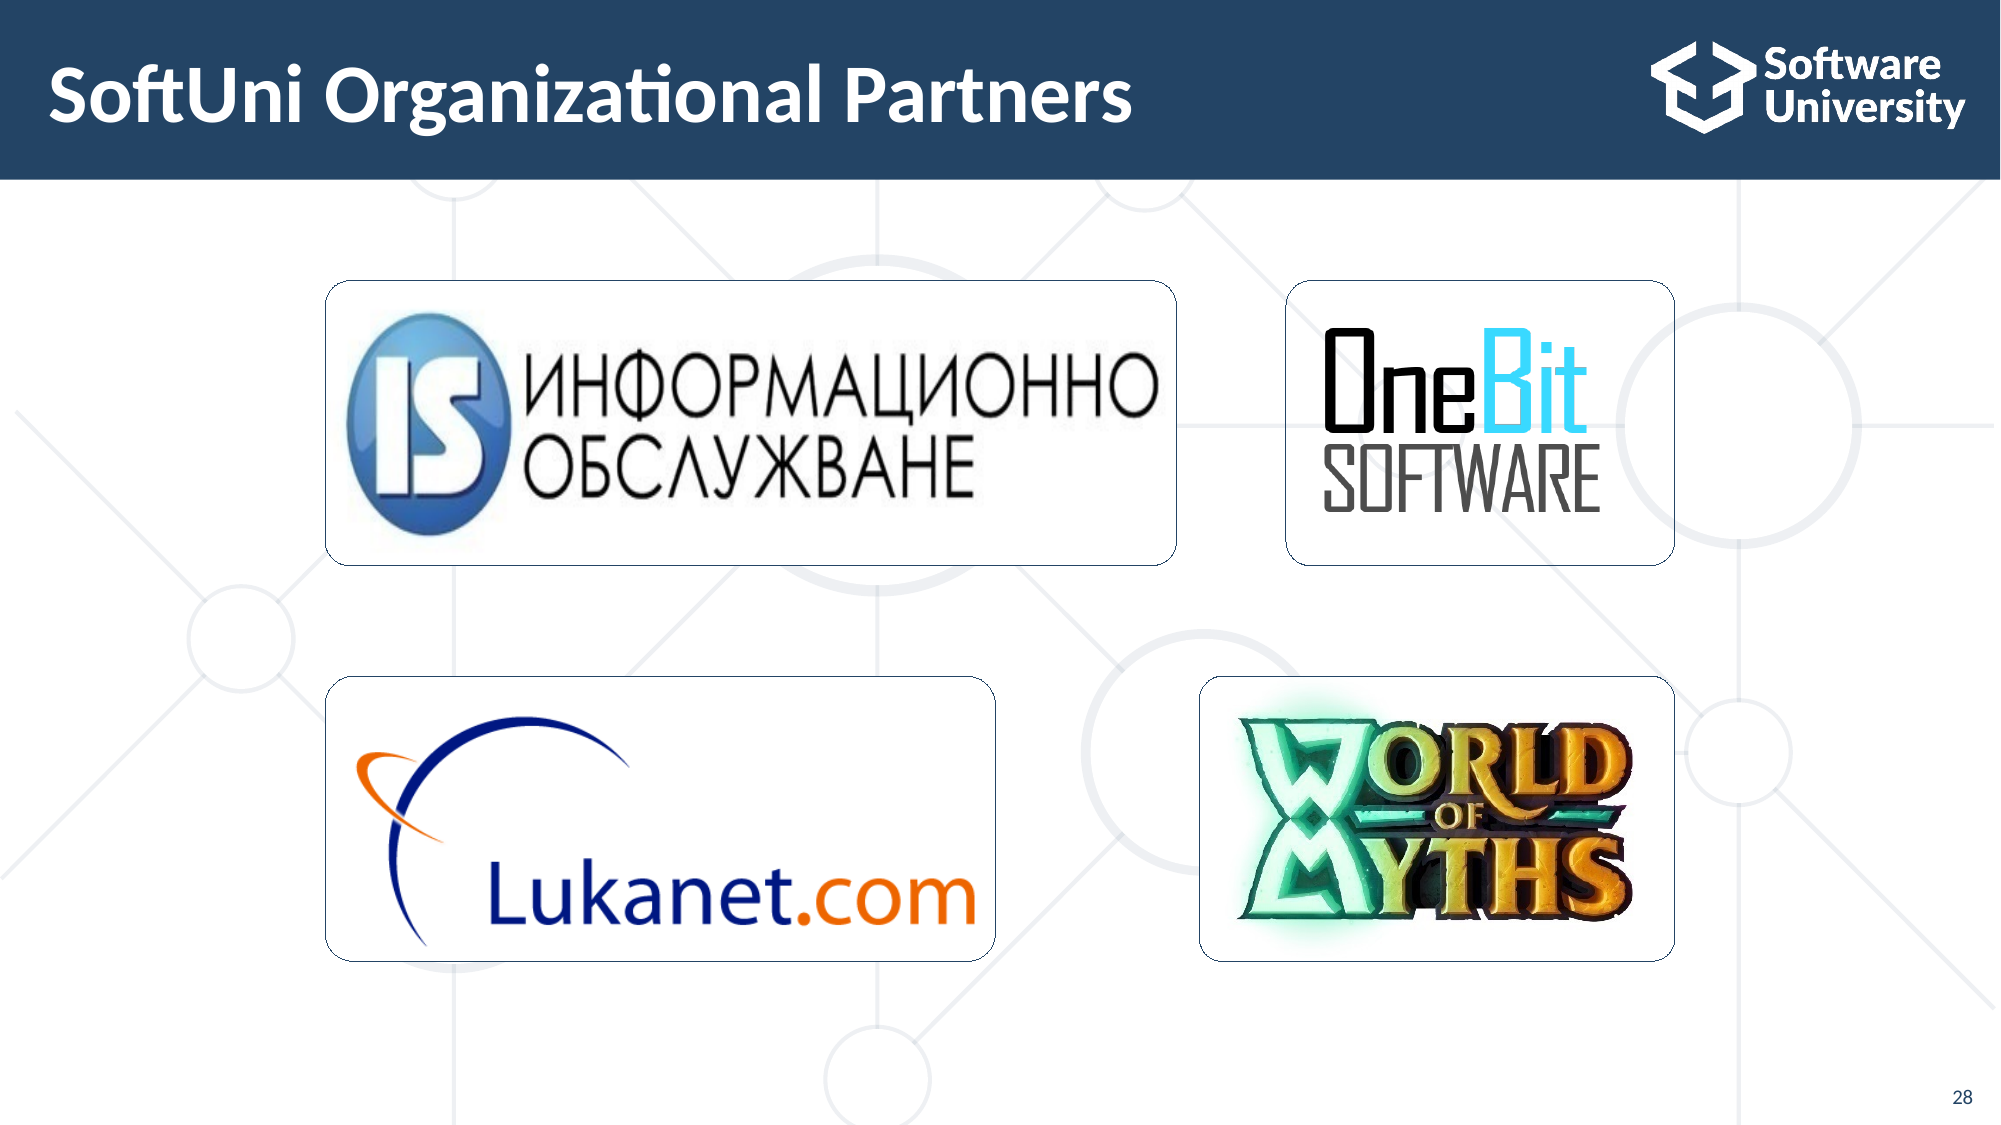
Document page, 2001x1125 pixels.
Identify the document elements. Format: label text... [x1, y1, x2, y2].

slide_number 28 [1927, 1067, 1989, 1117]
title SoftUni Organizational Partners [31, 16, 1625, 162]
picture [1651, 41, 1966, 134]
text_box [324, 280, 1675, 962]
